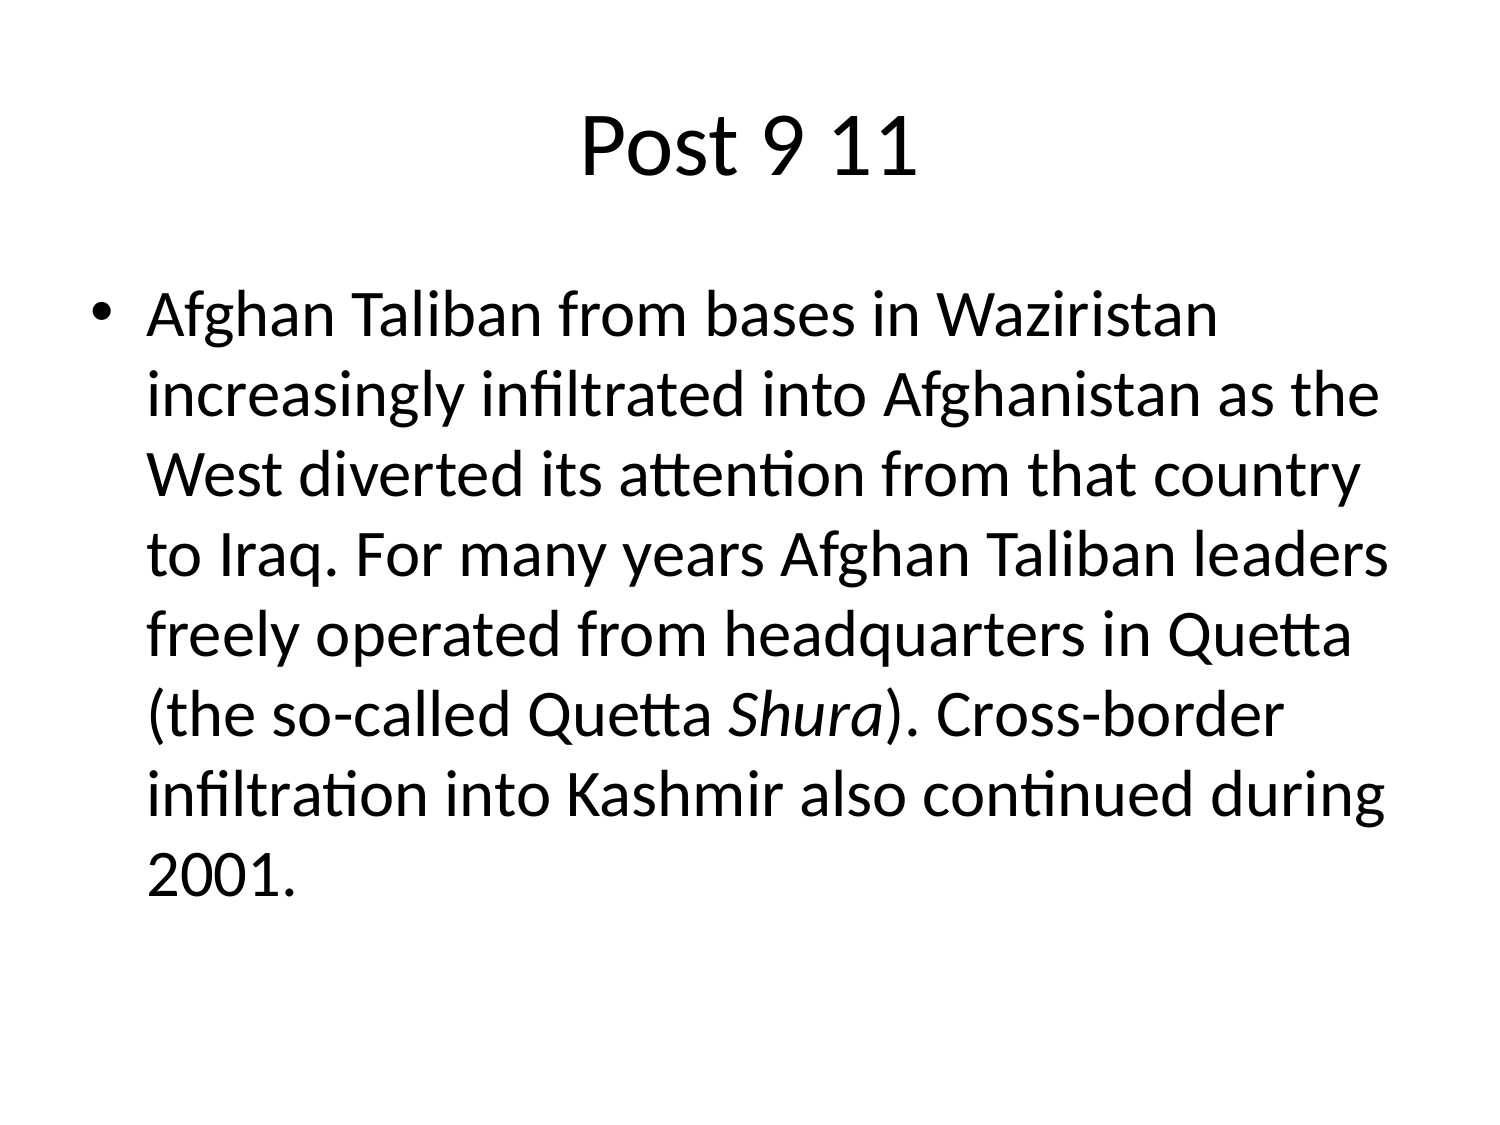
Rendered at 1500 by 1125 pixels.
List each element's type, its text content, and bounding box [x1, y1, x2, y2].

title Post 9 11 [75, 45, 1425, 233]
list Afghan Taliban from bases in Waziristan increasingly infiltrated into Afghanistan as the West diverted its attention from that country to Iraq. For many years Afghan Taliban leaders freely operated from headquarters in Quetta (the so-called Quetta Shura). Cross-border infiltration into Kashmir also continued during 2001. [75, 262, 1425, 1005]
